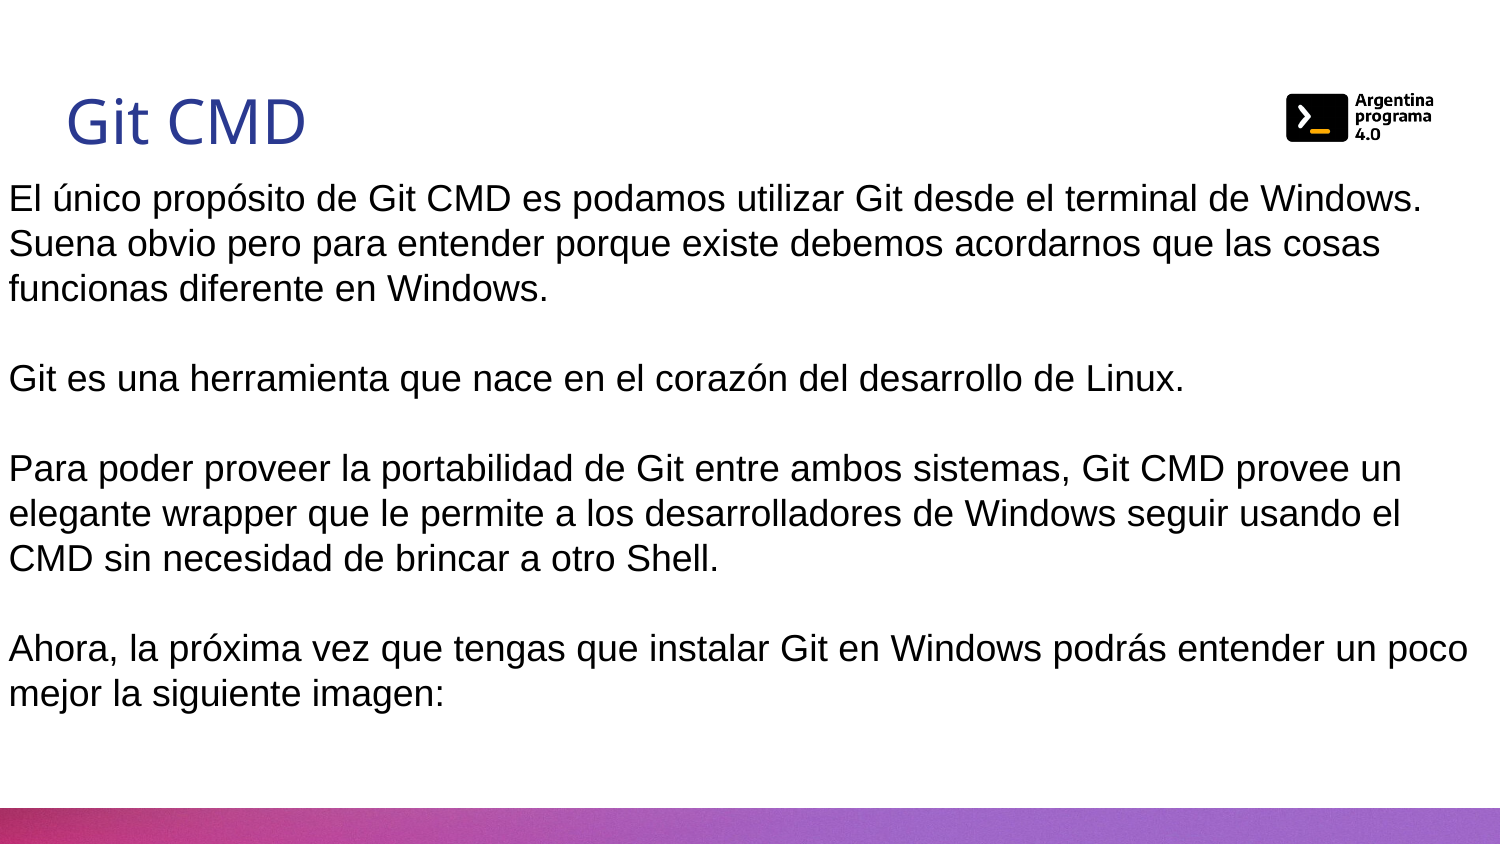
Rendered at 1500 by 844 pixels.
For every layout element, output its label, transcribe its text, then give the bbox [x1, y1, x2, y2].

text_box Git CMD [51, 67, 1224, 166]
picture [1284, 91, 1436, 143]
text_box El único propósito de Git CMD es podamos utilizar Git desde el terminal de Windows. Suena obvio pero para entender porque existe debemos acordarnos que las cosas funcionas diferente en Windows. Git es una herramienta que nace en el corazón del desarrollo de Linux. Para poder proveer la portabilidad de Git entre ambos sistemas, Git CMD provee un elegante wrapper que le permite a los desarrolladores de Windows seguir usando el CMD sin necesidad de brincar a otro Shell. Ahora, la próxima vez que tengas que instalar Git en Windows podrás entender un poco mejor la siguiente imagen: [0, 166, 1500, 756]
picture [0, 808, 1500, 844]
